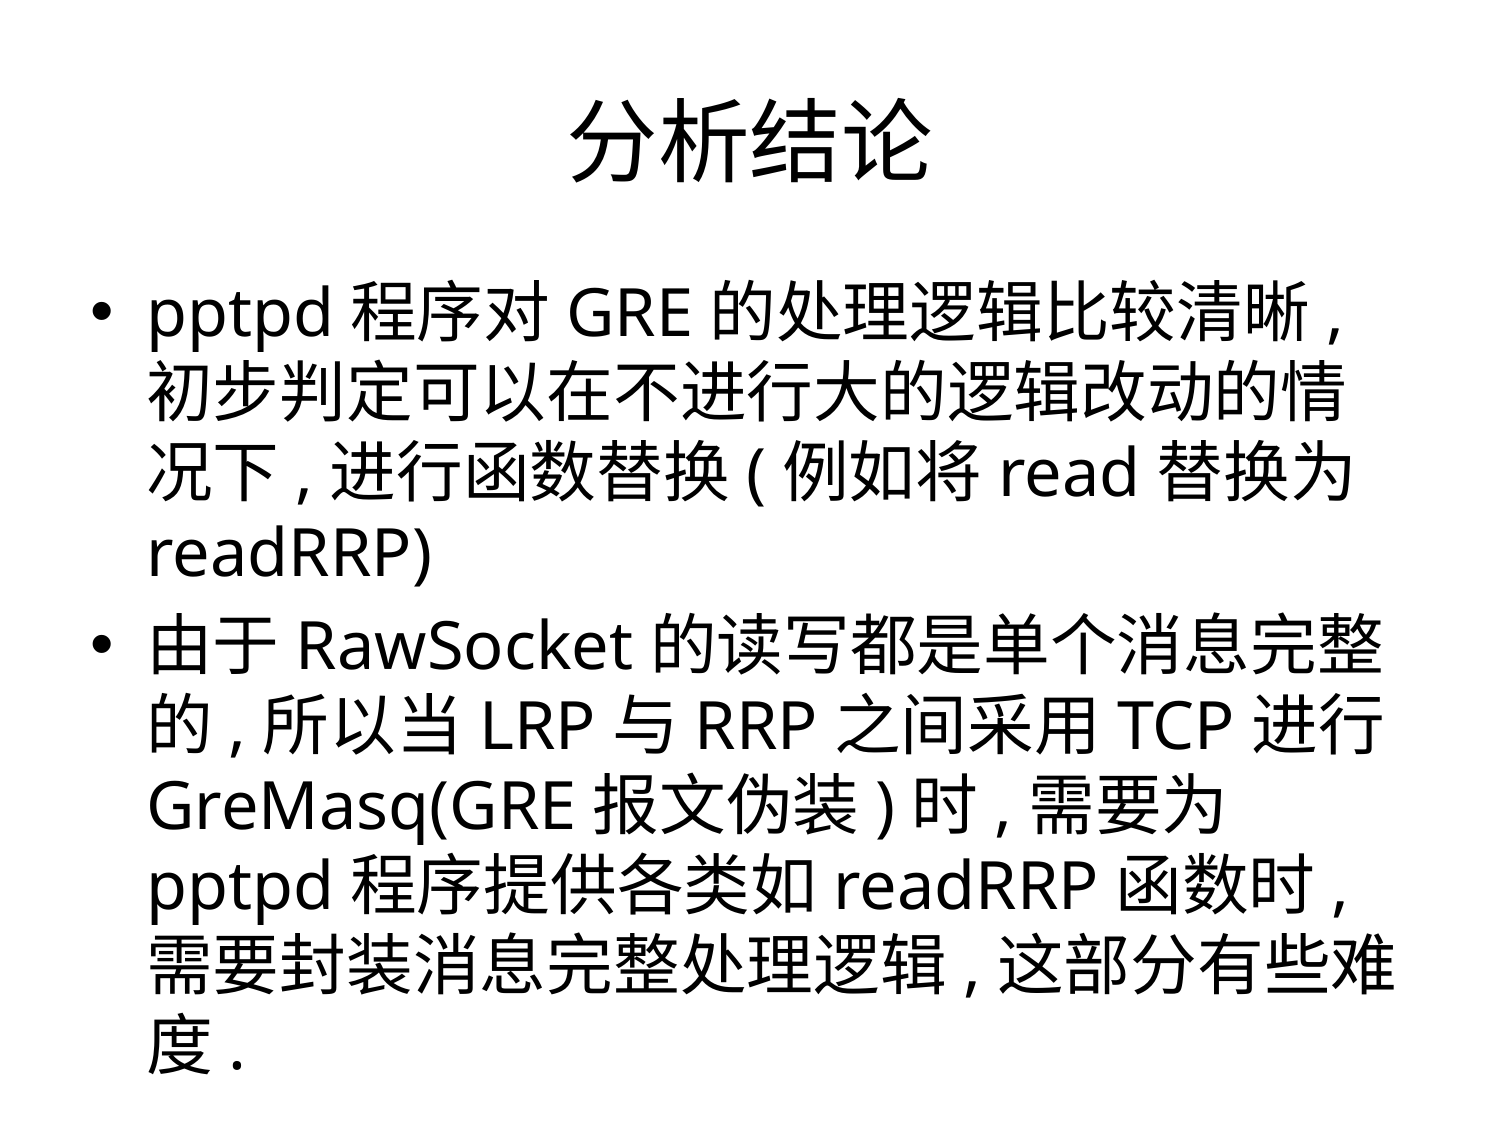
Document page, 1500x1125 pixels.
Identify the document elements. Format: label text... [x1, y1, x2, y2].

title 分析结论 [75, 45, 1425, 233]
list pptpd程序对GRE的处理逻辑比较清晰,初步判定可以在不进行大的逻辑改动的情况下,进行函数替换(例如将read替换为readRRP) 由于RawSocket的读写都是单个消息完整的,所以当LRP与RRP之间采用TCP进行GreMasq(GRE报文伪装)时,需要为pptpd程序提供各类如readRRP函数时,需要封装消息完整处理逻辑,这部分有些难度. [75, 262, 1425, 1005]
